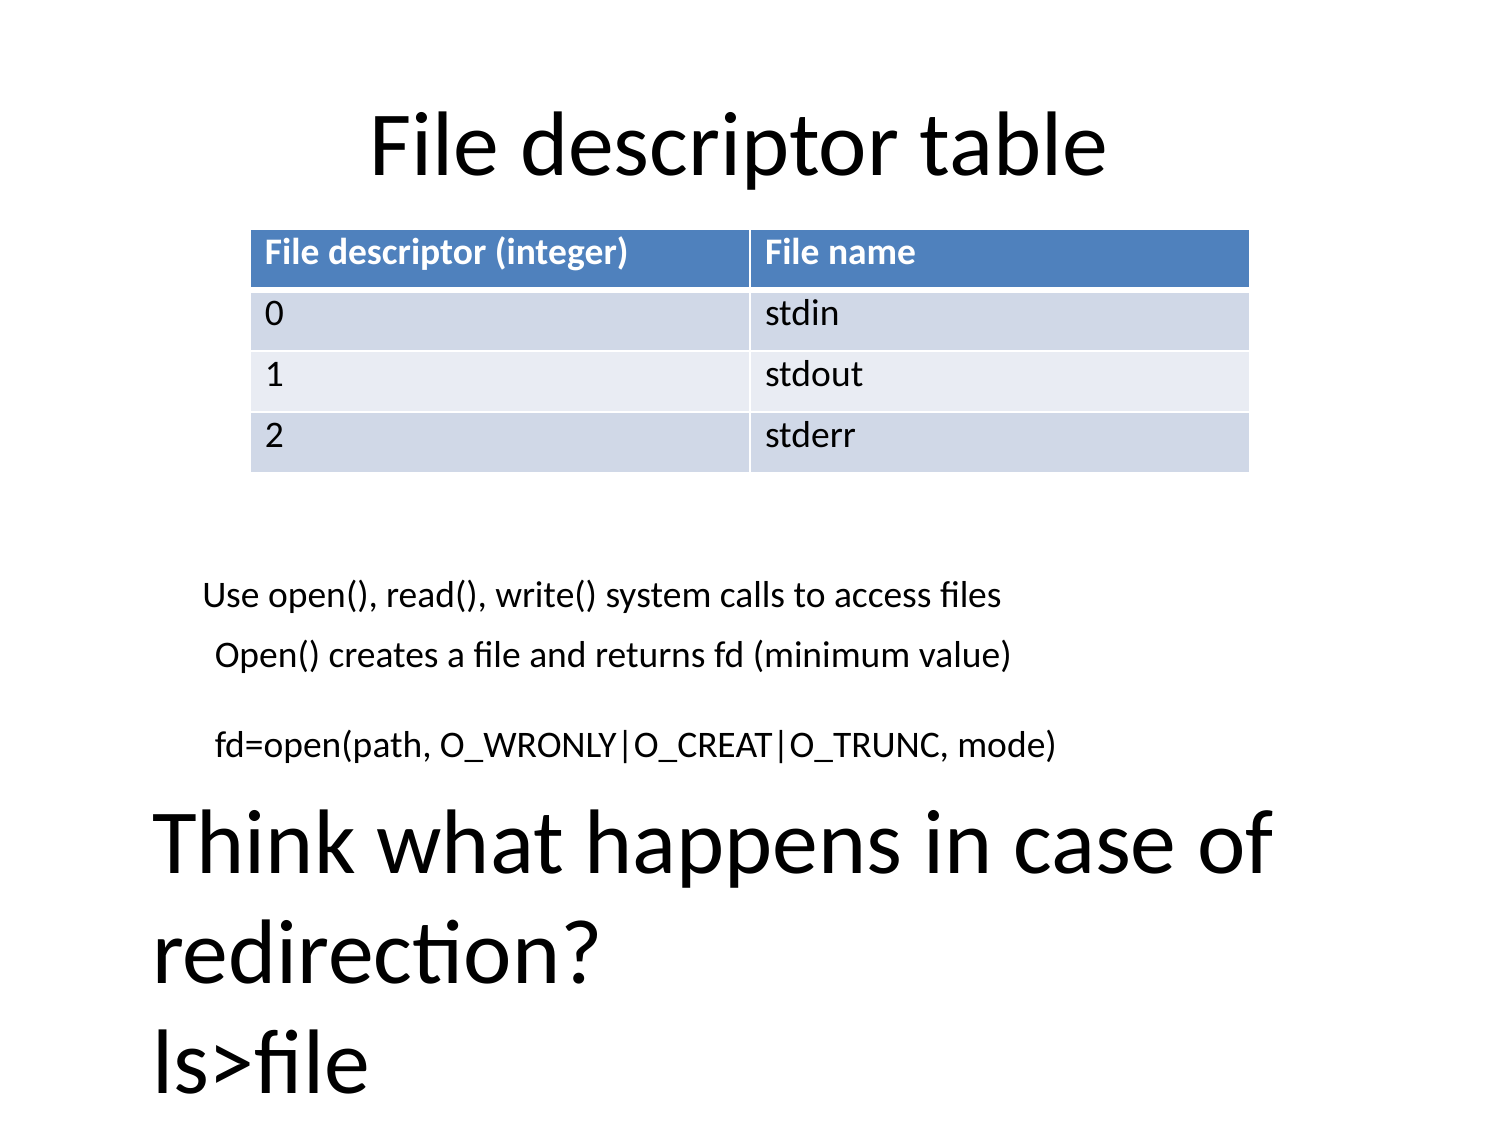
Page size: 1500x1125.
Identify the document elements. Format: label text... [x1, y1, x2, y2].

table_header File name [751, 230, 1249, 287]
table_cell 2 [251, 413, 749, 472]
table_cell 1 [251, 352, 749, 411]
table_header File descriptor (integer) [251, 230, 749, 287]
title File descriptor table [75, 45, 1425, 233]
table_cell stderr [751, 413, 1249, 472]
table_cell stdout [751, 352, 1249, 411]
text_box Think what happens in case of redirection? ls>file [137, 774, 1350, 1120]
table_cell stdin [751, 293, 1249, 350]
text_box Open() creates a file and returns fd (minimum value) fd=open(path, O_WRONLY|O_CREAT|O_TRUNC, mode) [200, 623, 1125, 773]
table_cell 0 [251, 293, 749, 350]
text_box Use open(), read(), write() system calls to access files [187, 562, 1325, 623]
